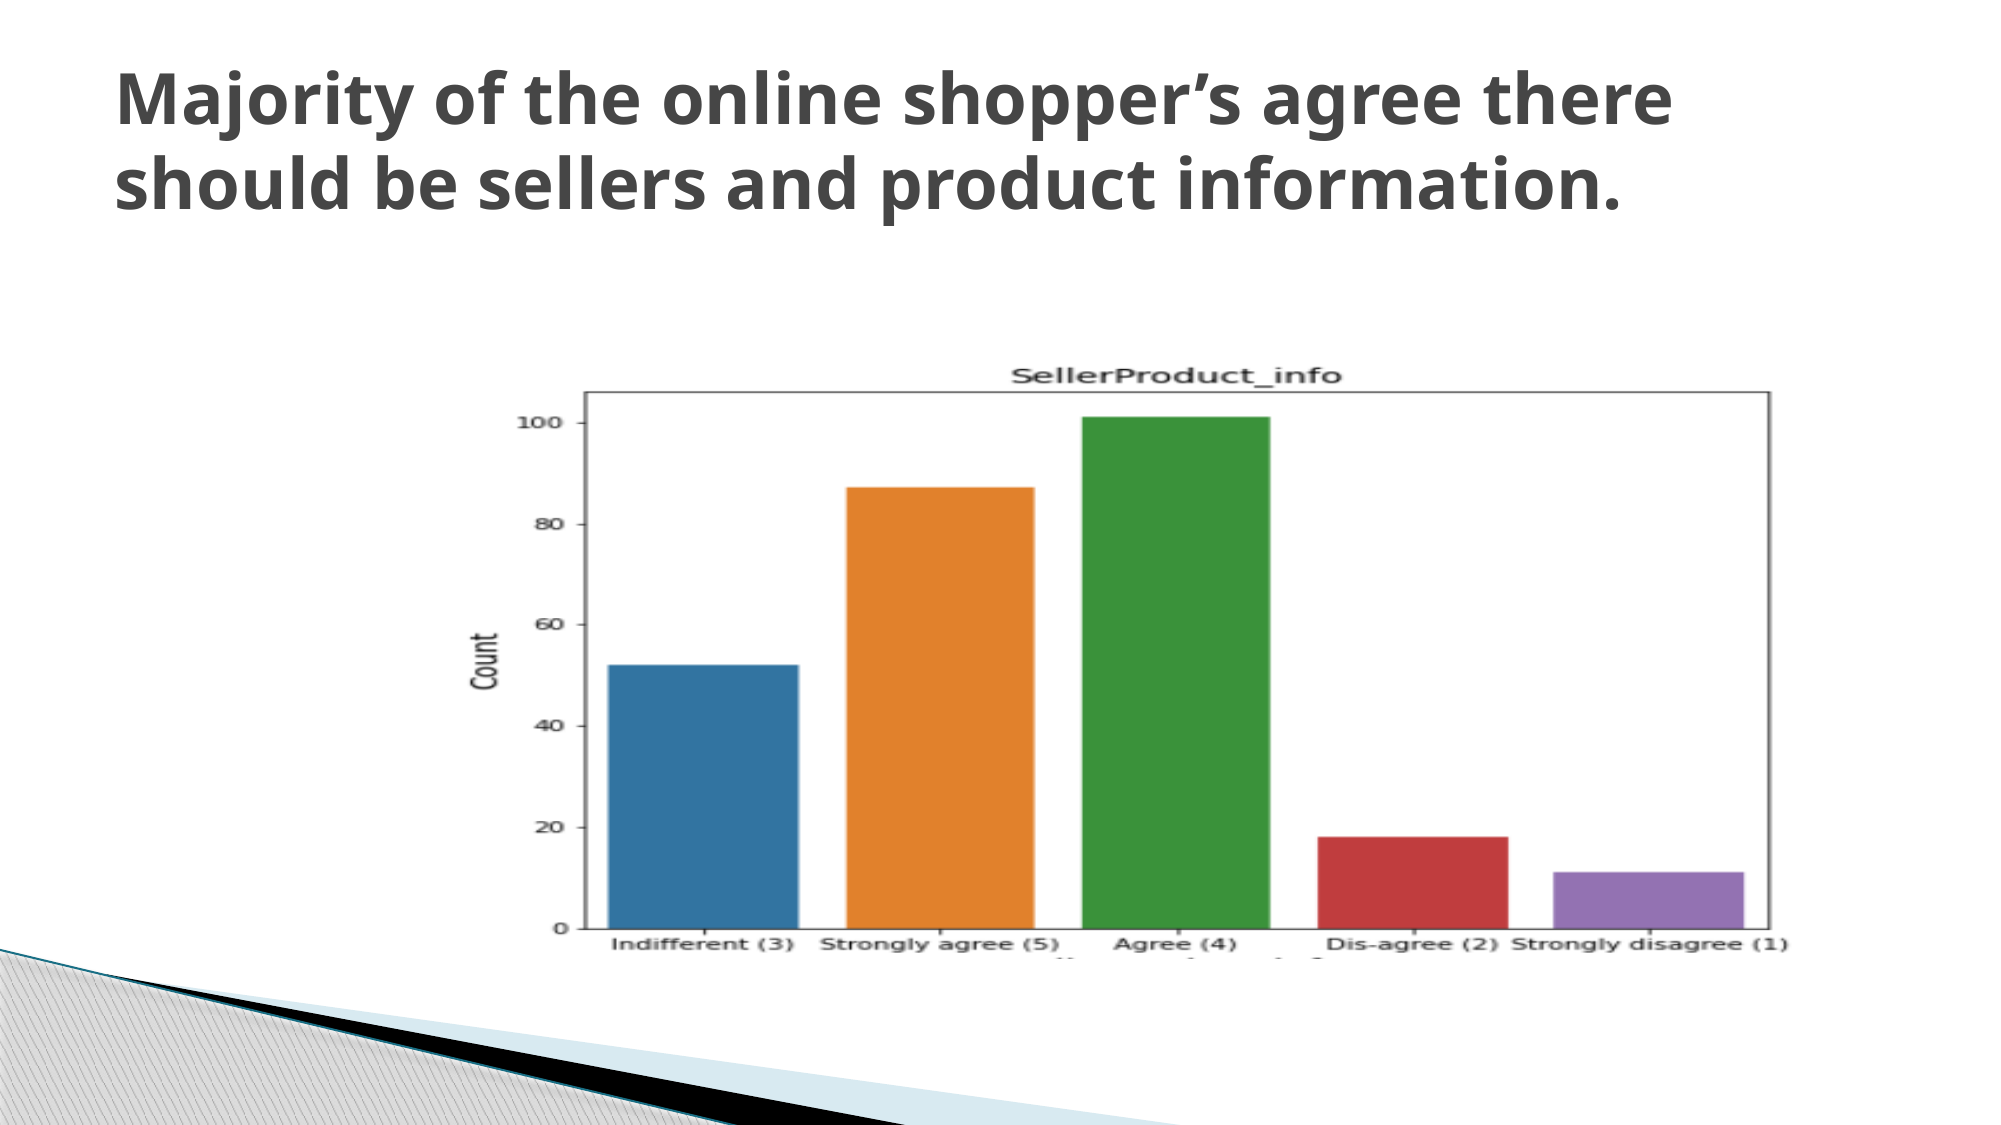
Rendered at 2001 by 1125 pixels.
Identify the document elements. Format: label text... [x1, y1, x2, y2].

title Majority of the online shopper’s agree there should be sellers and product information. [99, 45, 1900, 233]
picture [424, 349, 1888, 960]
